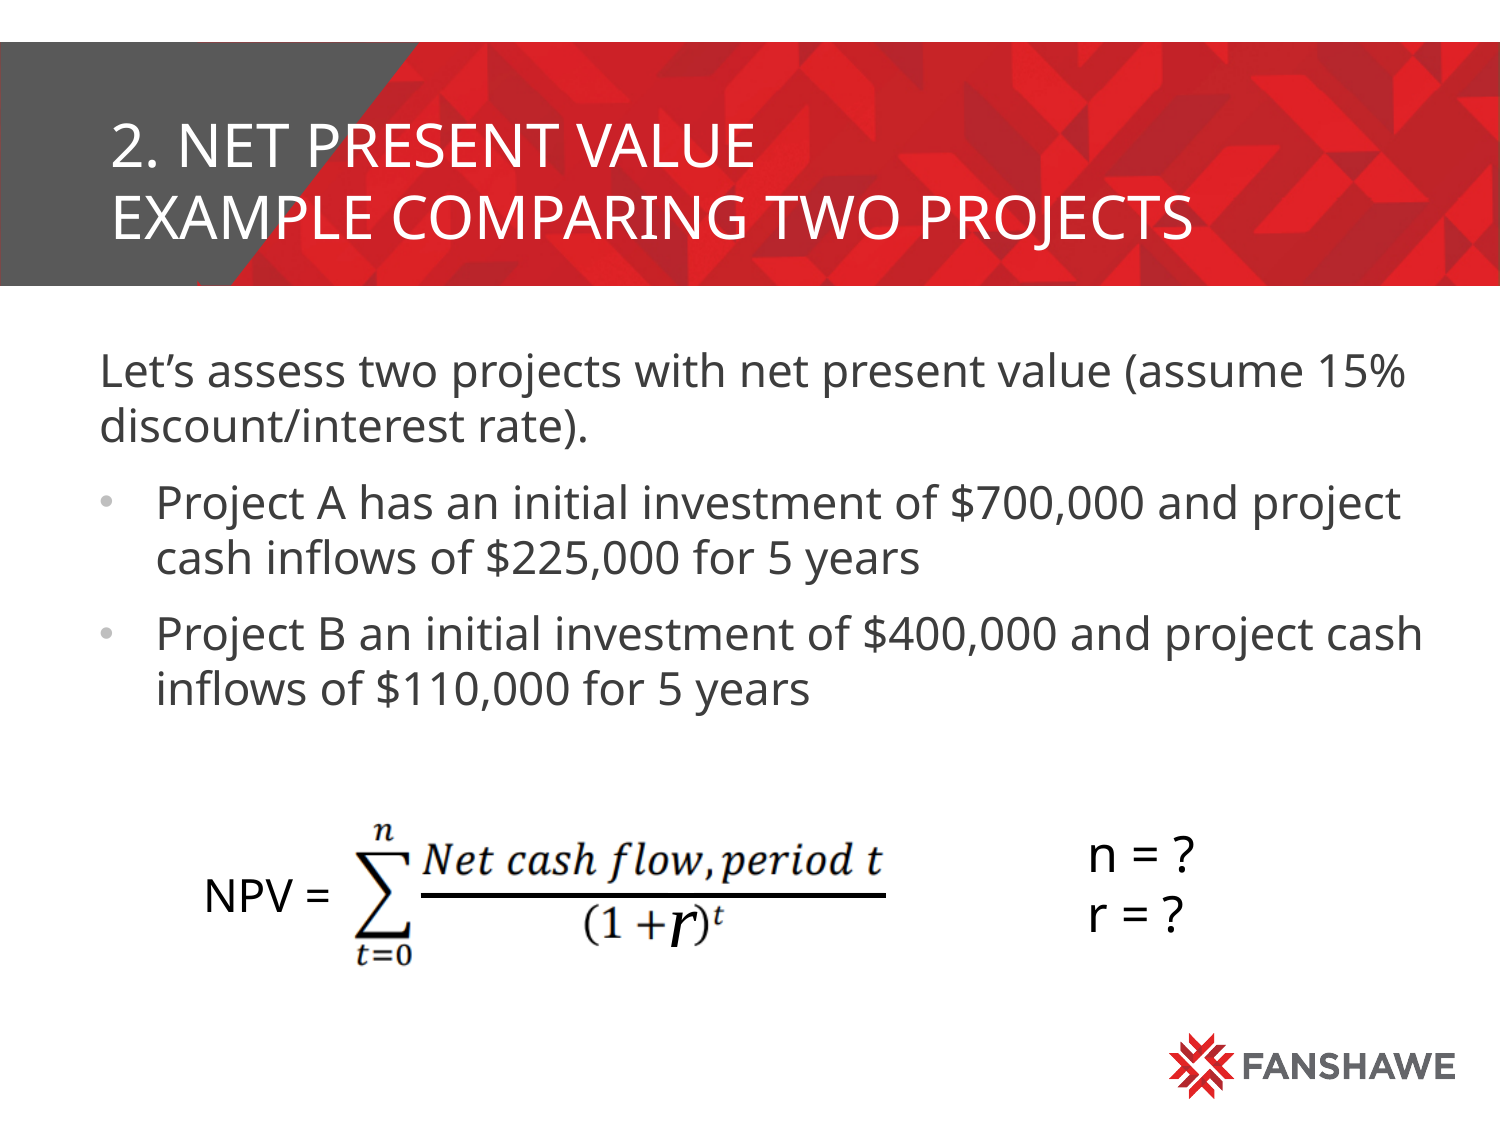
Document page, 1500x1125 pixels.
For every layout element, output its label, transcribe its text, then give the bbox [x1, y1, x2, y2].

title 2. Net present value example comparing two projects [95, 81, 1406, 260]
text_box Let’s assess two projects with net present value (assume 15% discount/interest rate). Project A has an initial investment of $700,000 and project cash inflows of $225,000 for 5 years Project B an initial investment of $400,000 and project cash inflows of $110,000 for 5 years [84, 334, 1500, 969]
picture [1169, 1033, 1455, 1099]
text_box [188, 808, 913, 984]
text_box n = ? r = ? [1072, 814, 1392, 950]
picture [232, 42, 1500, 286]
